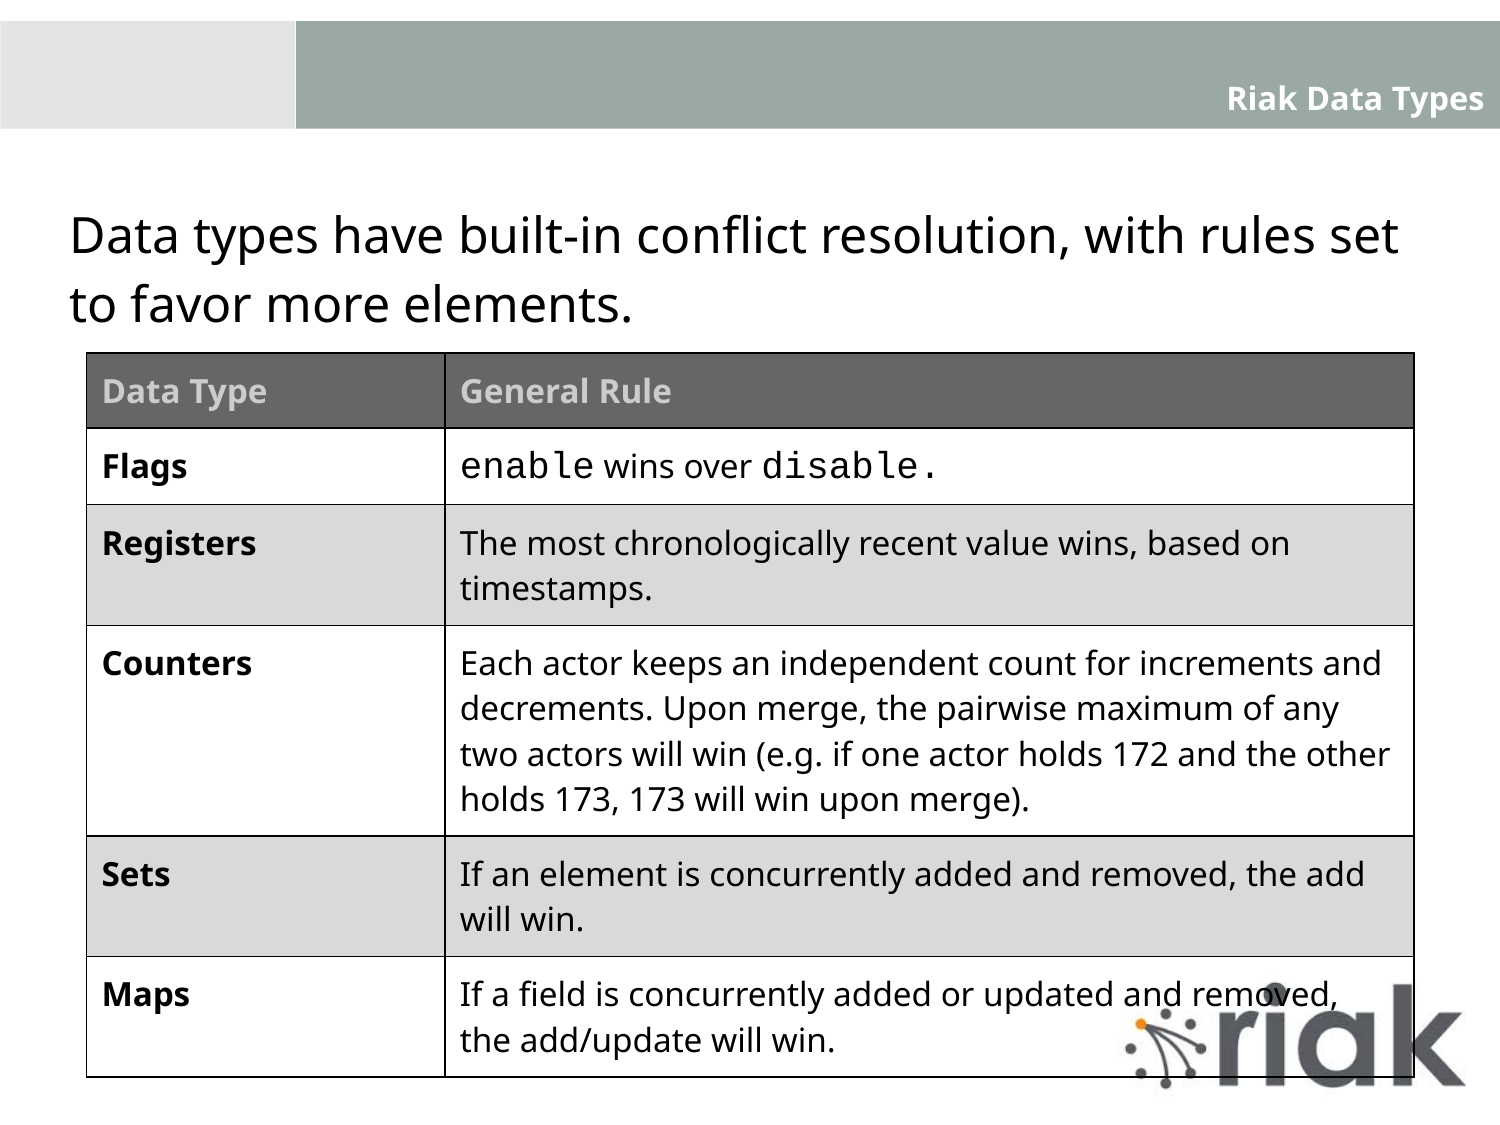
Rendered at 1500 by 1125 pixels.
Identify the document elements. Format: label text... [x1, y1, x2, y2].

table_cell Counters [87, 626, 444, 835]
table_cell If a field is concurrently added or updated and removed, the add/update will win. [446, 957, 1413, 1076]
table_cell Flags [87, 429, 444, 504]
table_cell Registers [87, 505, 444, 625]
table_cell The most chronologically recent value wins, based on timestamps. [446, 505, 1413, 625]
picture [1106, 963, 1485, 1107]
table_header General Rule [446, 354, 1413, 427]
table_cell If an element is concurrently added and removed, the add will win. [446, 837, 1413, 956]
table_cell Maps [87, 957, 444, 1076]
table_cell Each actor keeps an independent count for increments and decrements. Upon merge, the pairwise maximum of any two actors will win (e.g. if one actor holds 172 and the other holds 173, 173 will win upon merge). [446, 626, 1413, 835]
text_box Data types have built-in conflict resolution, with rules set to favor more elements. [54, 185, 1446, 914]
table_cell Sets [87, 837, 444, 956]
table_header Data Type [87, 354, 444, 427]
text_box [0, 21, 296, 129]
text_box [296, 21, 1500, 59]
title Riak Data Types [201, 59, 1500, 135]
table_cell enable wins over disable. [446, 429, 1413, 504]
